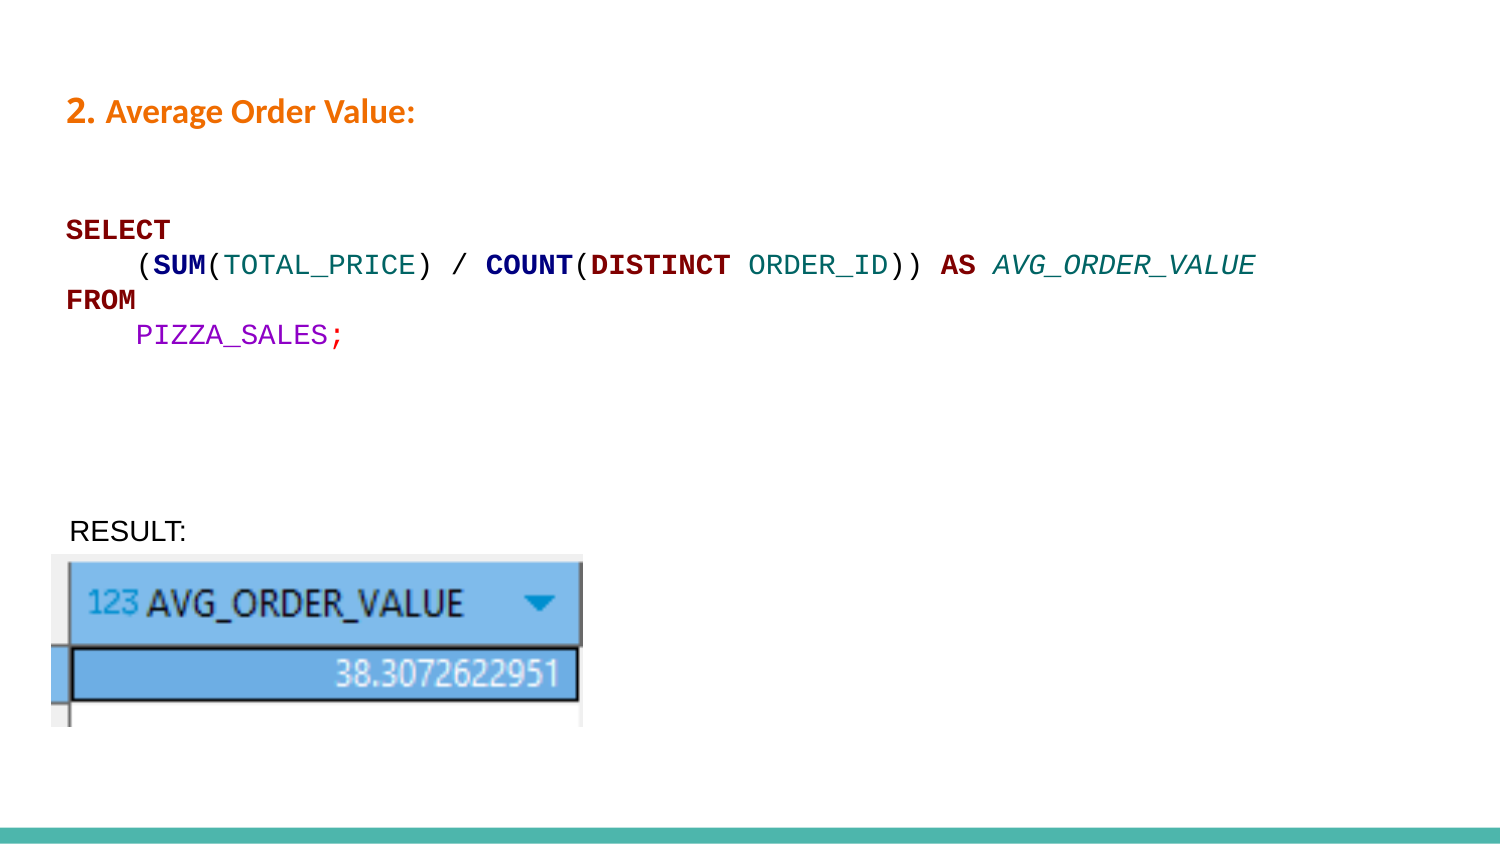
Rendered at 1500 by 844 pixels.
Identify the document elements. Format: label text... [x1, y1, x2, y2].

picture [50, 554, 583, 728]
text_box SELECT (SUM(TOTAL_PRICE) / COUNT(DISTINCT ORDER_ID)) AS AVG_ORDER_VALUE FROM PIZZA_SALES; [51, 202, 1341, 393]
title 2. Average Order Value: [51, 72, 1449, 189]
text_box RESULT: [54, 505, 203, 553]
